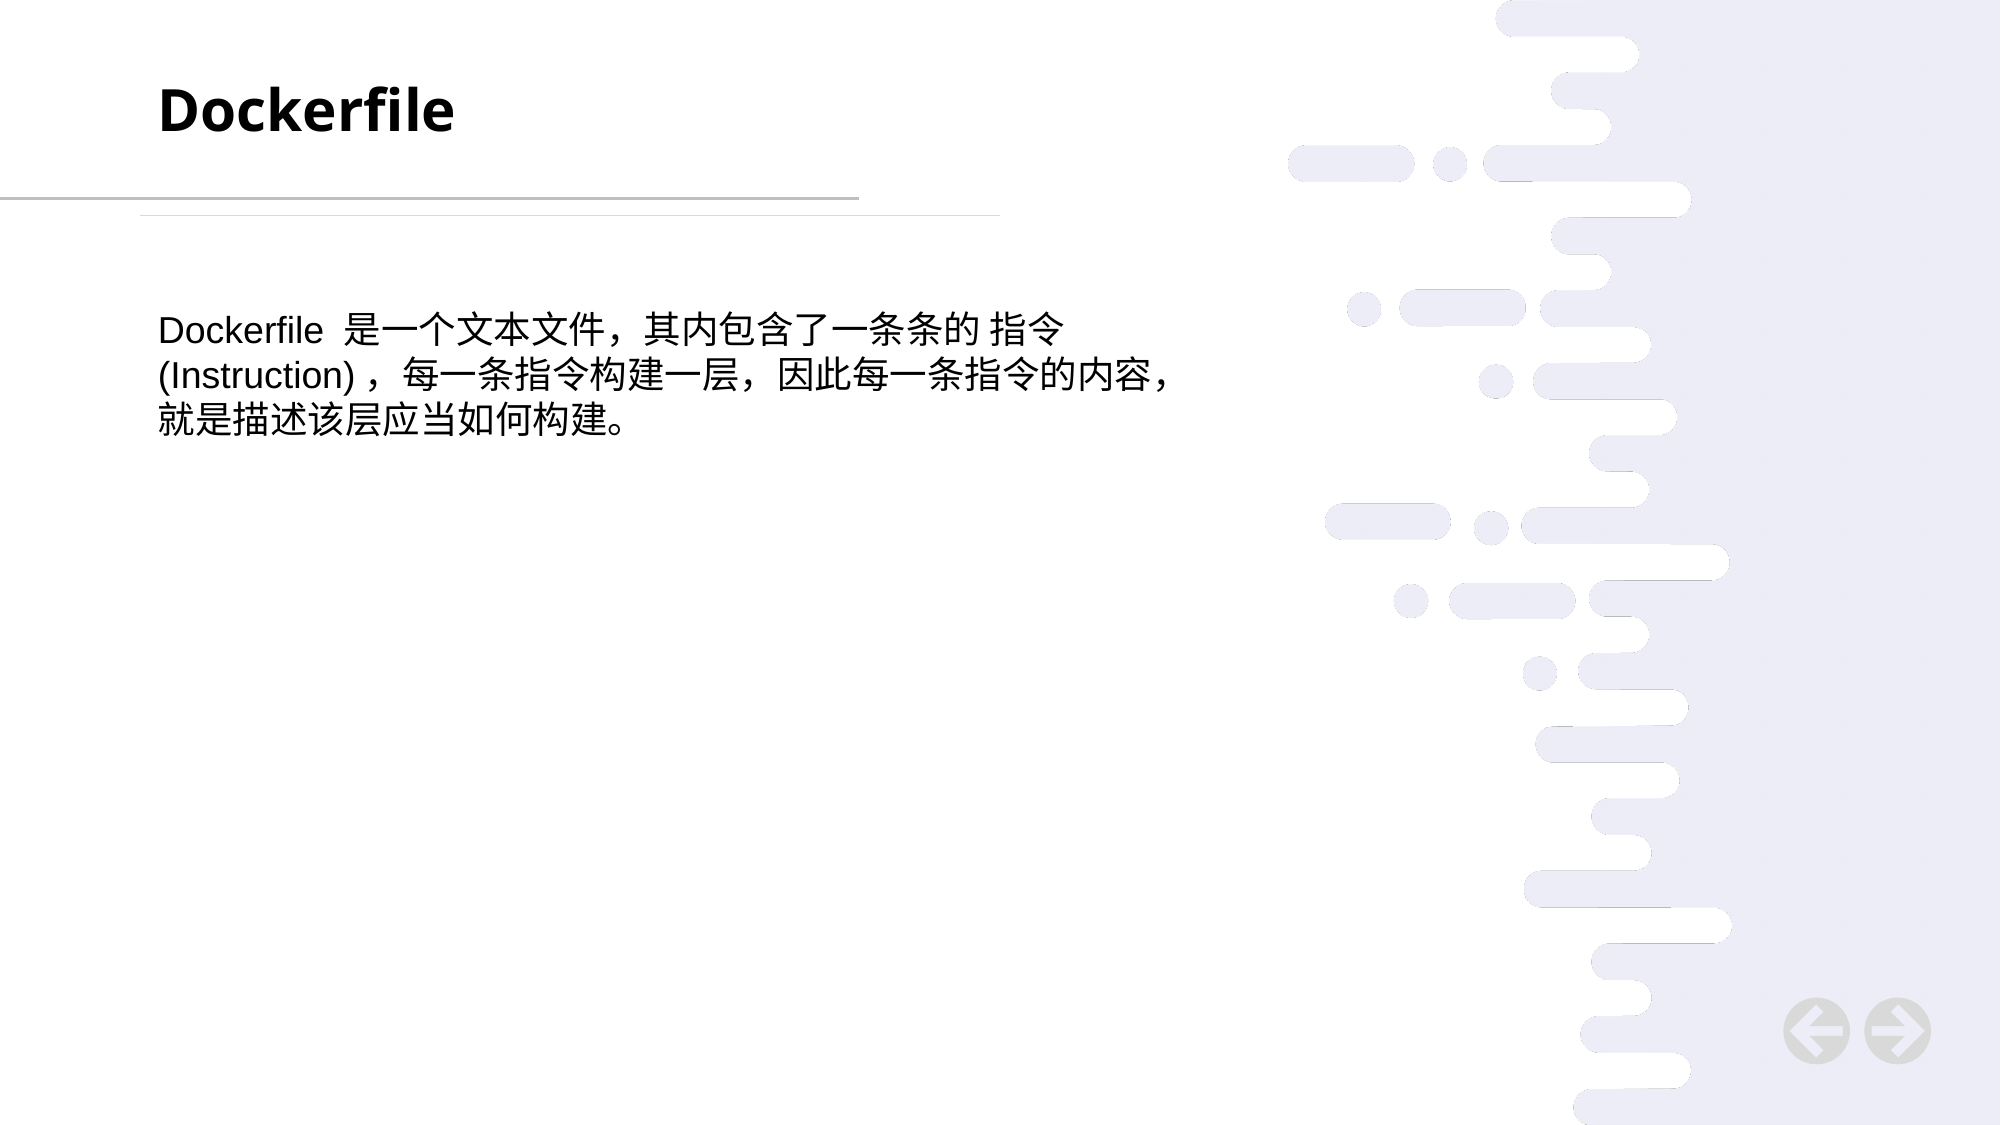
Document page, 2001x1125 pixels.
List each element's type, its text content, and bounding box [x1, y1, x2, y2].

text_box Dockerfile 是一个文本文件，其内包含了一条条的 指令(Instruction)，每一条指令构建一层，因此每一条指令的内容，就是描述该层应当如何构建。 [143, 298, 1240, 449]
text_box Dockerfile [143, 65, 700, 151]
picture [1288, 0, 2000, 1125]
